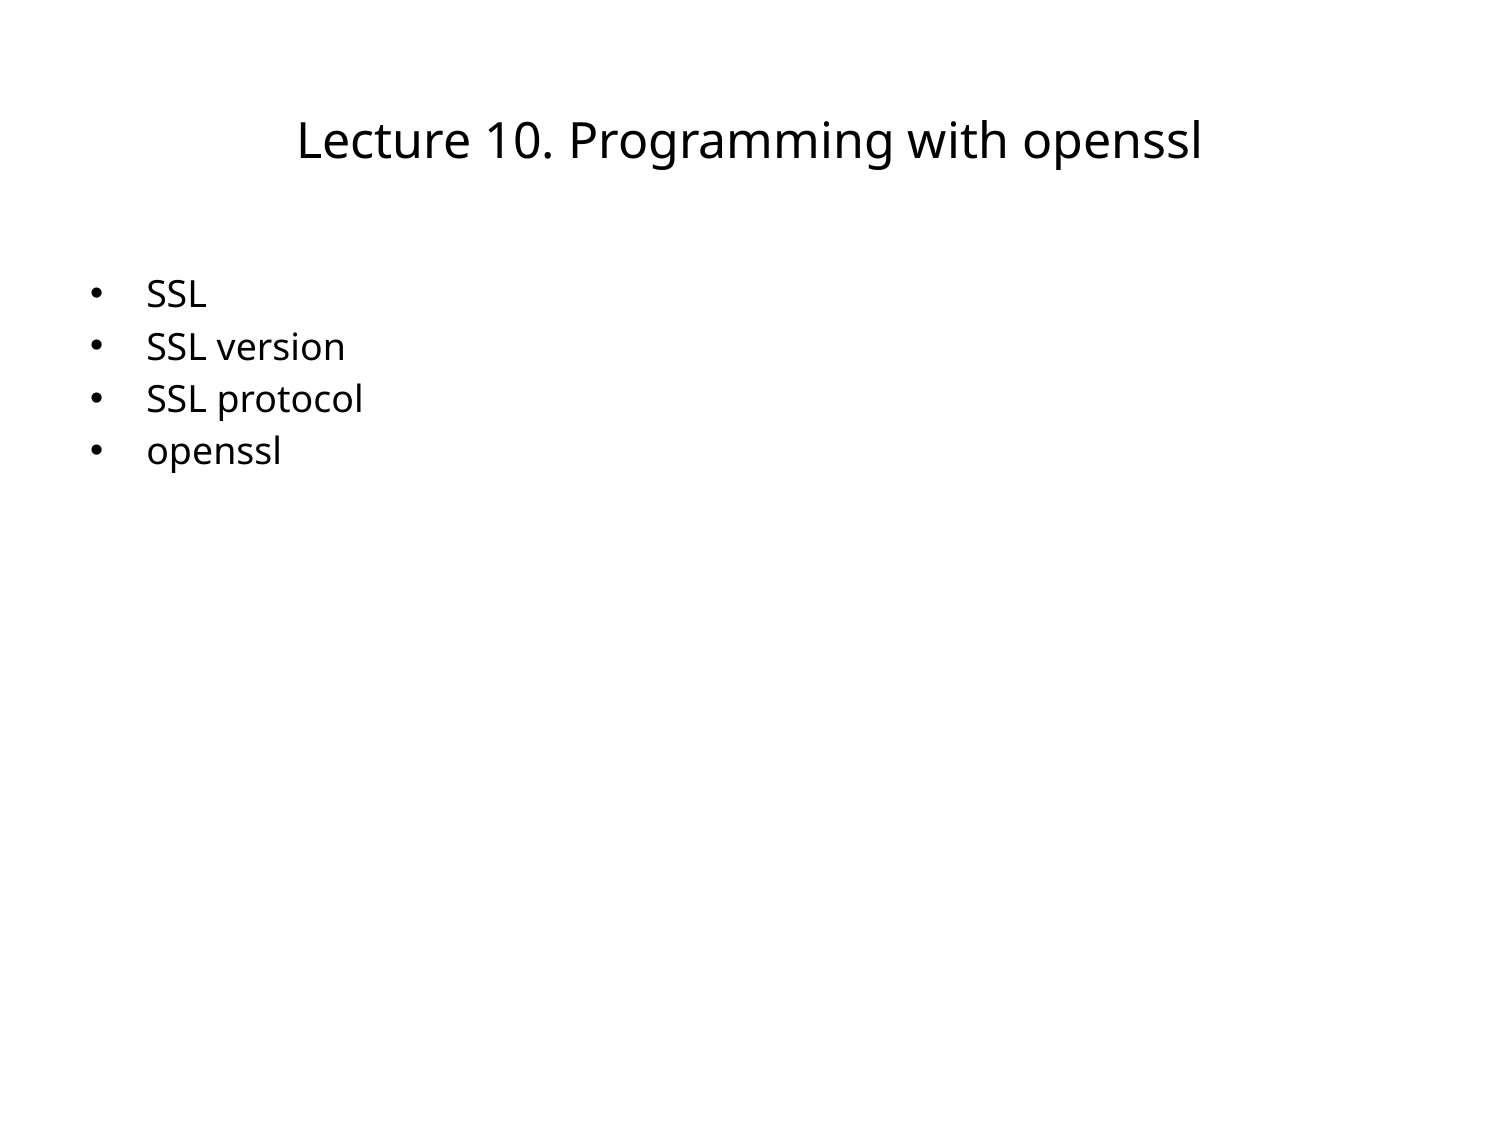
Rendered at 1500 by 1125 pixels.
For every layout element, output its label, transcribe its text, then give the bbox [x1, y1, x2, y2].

list SSL SSL version SSL protocol openssl [75, 262, 1425, 1005]
title Lecture 10. Programming with openssl [75, 45, 1425, 233]
